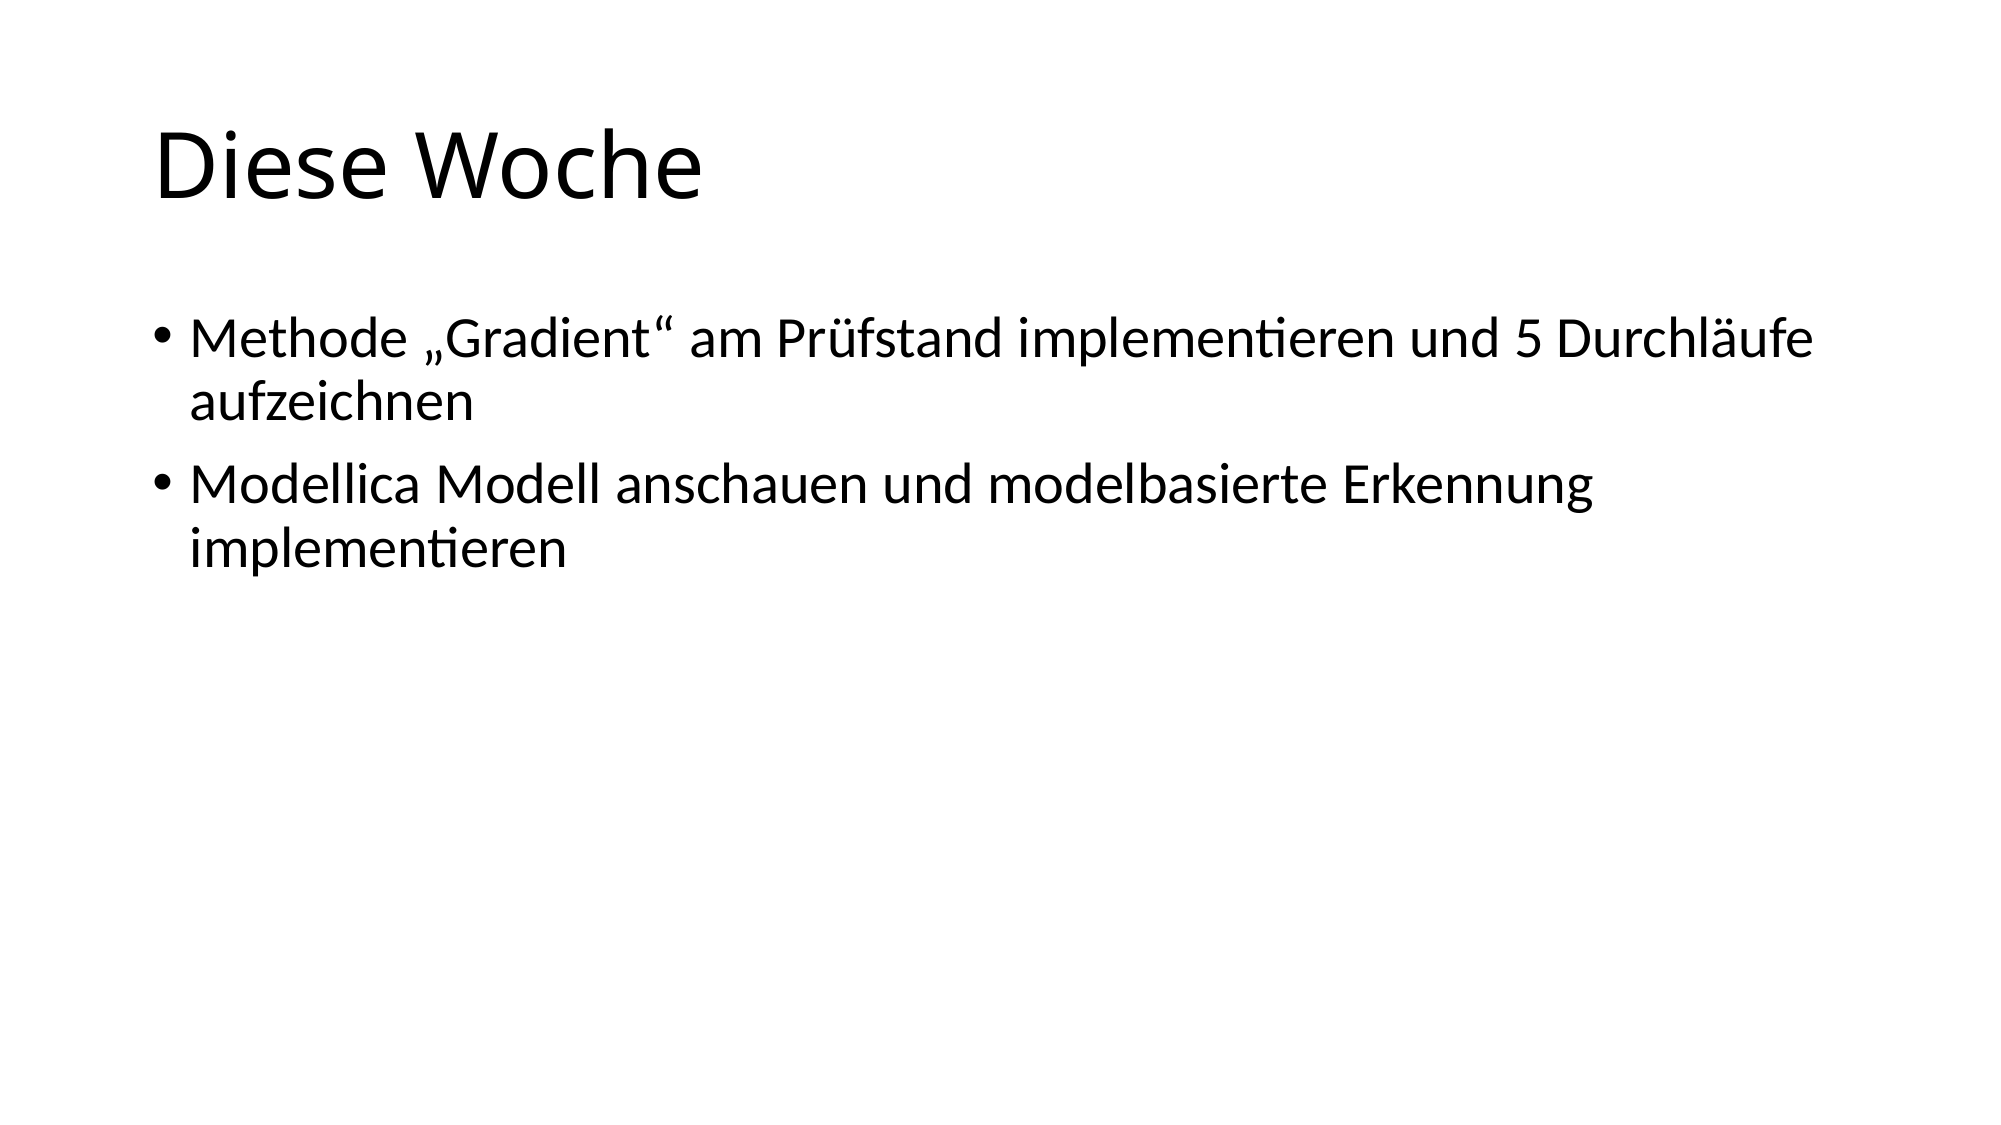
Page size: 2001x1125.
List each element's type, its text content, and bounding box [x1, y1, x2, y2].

title Diese Woche [137, 59, 1863, 278]
list Methode „Gradient“ am Prüfstand implementieren und 5 Durchläufe aufzeichnen Modellica Modell anschauen und modelbasierte Erkennung implementieren [137, 299, 1863, 1014]
